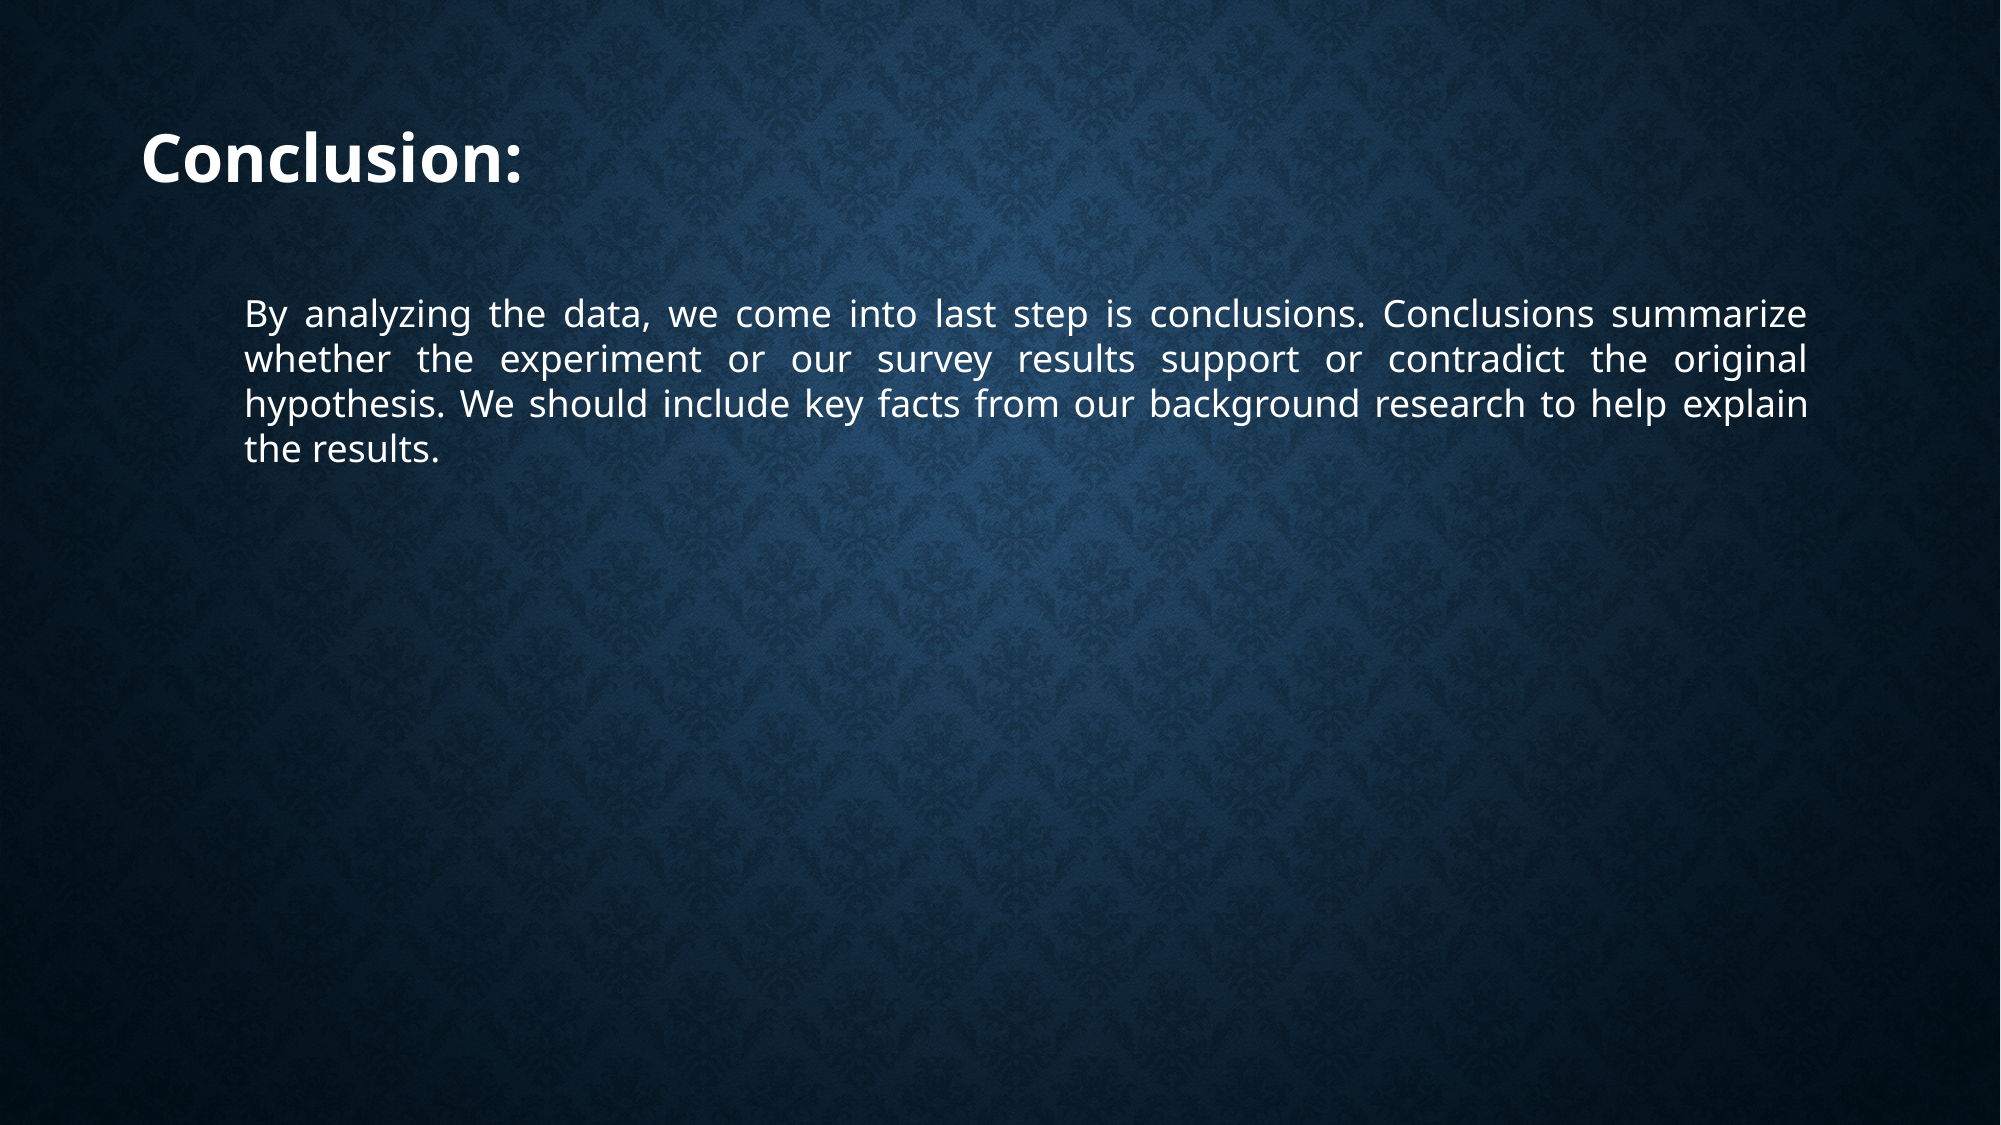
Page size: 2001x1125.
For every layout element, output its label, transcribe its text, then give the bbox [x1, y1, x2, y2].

text_box By analyzing the data, we come into last step is conclusions. Conclusions summarize whether the experiment or our survey results support or contradict the original hypothesis. We should include key facts from our background research to help explain the results. [229, 282, 1824, 478]
text_box Conclusion: [125, 108, 564, 203]
